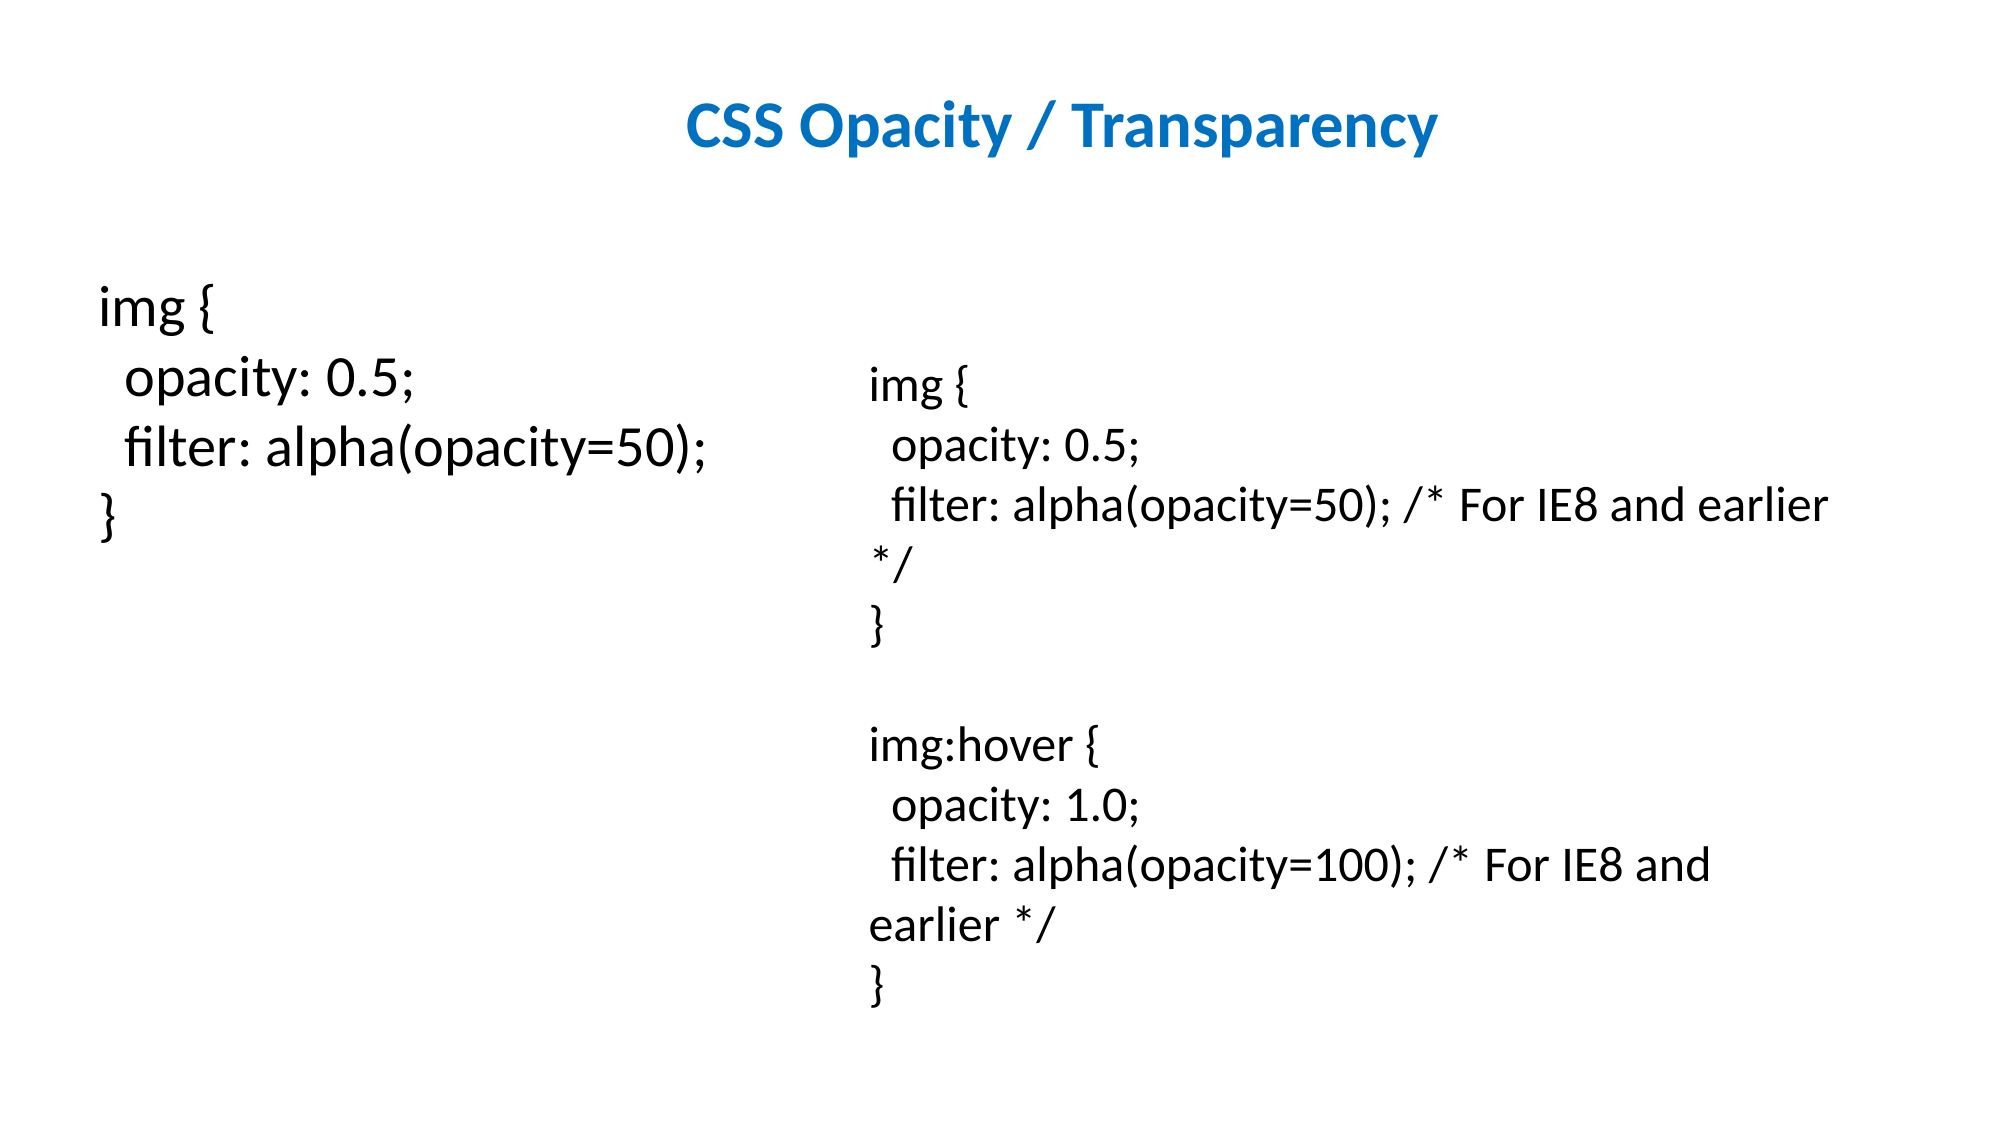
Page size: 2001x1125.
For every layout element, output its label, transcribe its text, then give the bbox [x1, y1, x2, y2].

text_box img { opacity: 0.5; filter: alpha(opacity=50); } [83, 260, 1084, 555]
text_box img { opacity: 0.5; filter: alpha(opacity=50); /* For IE8 and earlier */ } img:hover { opacity: 1.0; filter: alpha(opacity=100); /* For IE8 and earlier */ } [853, 343, 1854, 1019]
text_box CSS Opacity / Transparency [671, 73, 1455, 168]
